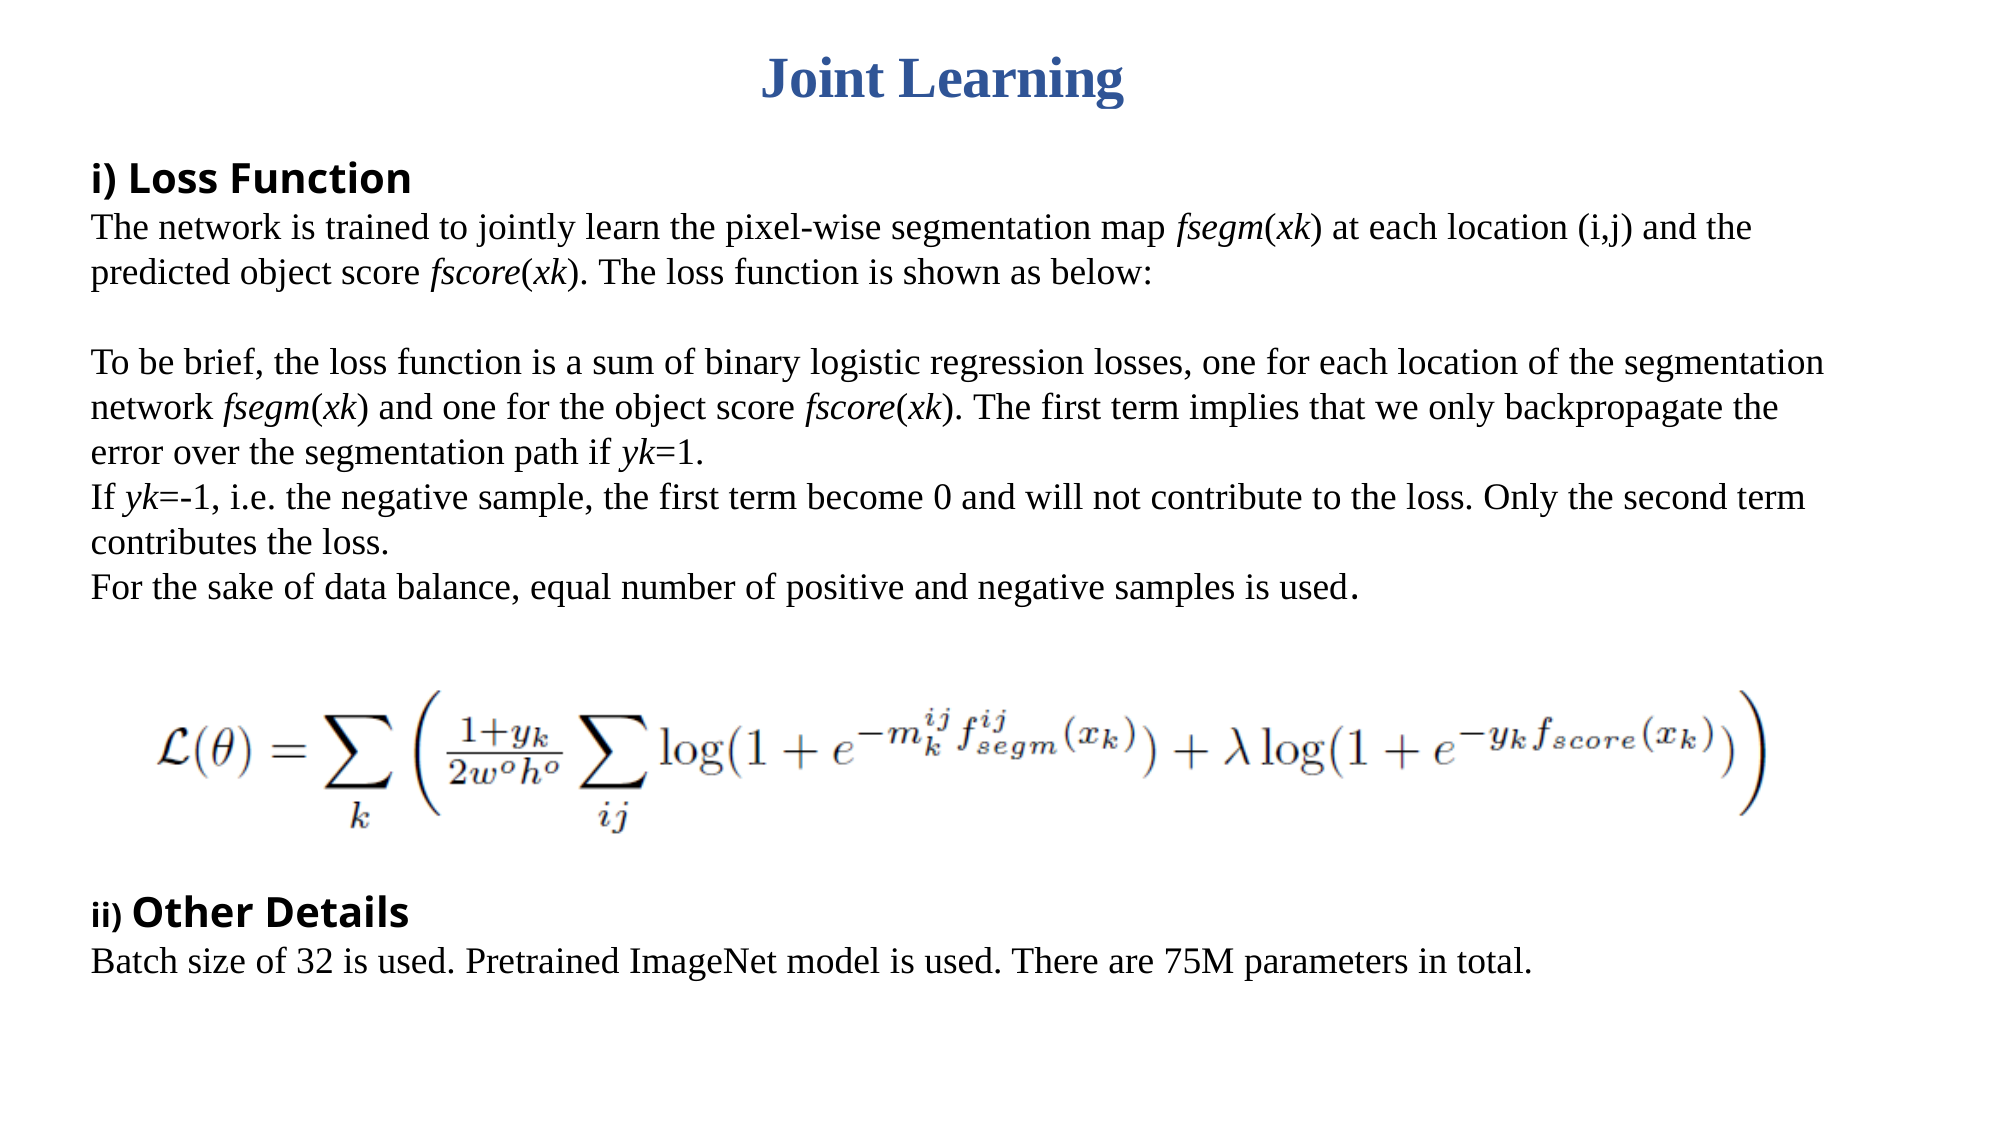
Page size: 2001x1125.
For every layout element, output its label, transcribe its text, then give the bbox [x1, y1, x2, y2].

text_box Joint Learning [746, 26, 1141, 108]
text_box i) Loss Function The network is trained to jointly learn the pixel-wise segmentation map fsegm(xk) at each location (i,j) and the predicted object score fscore(xk). The loss function is shown as below: To be brief, the loss function is a sum of binary logistic regression losses, one for each location of the segmentation network fsegm(xk) and one for the object score fscore(xk). The first term implies that we only backpropagate the error over the segmentation path if yk=1. If yk=-1, i.e. the negative sample, the first term become 0 and will not contribute to the loss. Only the second term contributes the loss. For the sake of data balance, equal number of positive and negative samples is used. ii) Other Details Batch size of 32 is used. Pretrained ImageNet model is used. There are 75M parameters in total. [75, 108, 1848, 1047]
picture [151, 682, 1783, 839]
